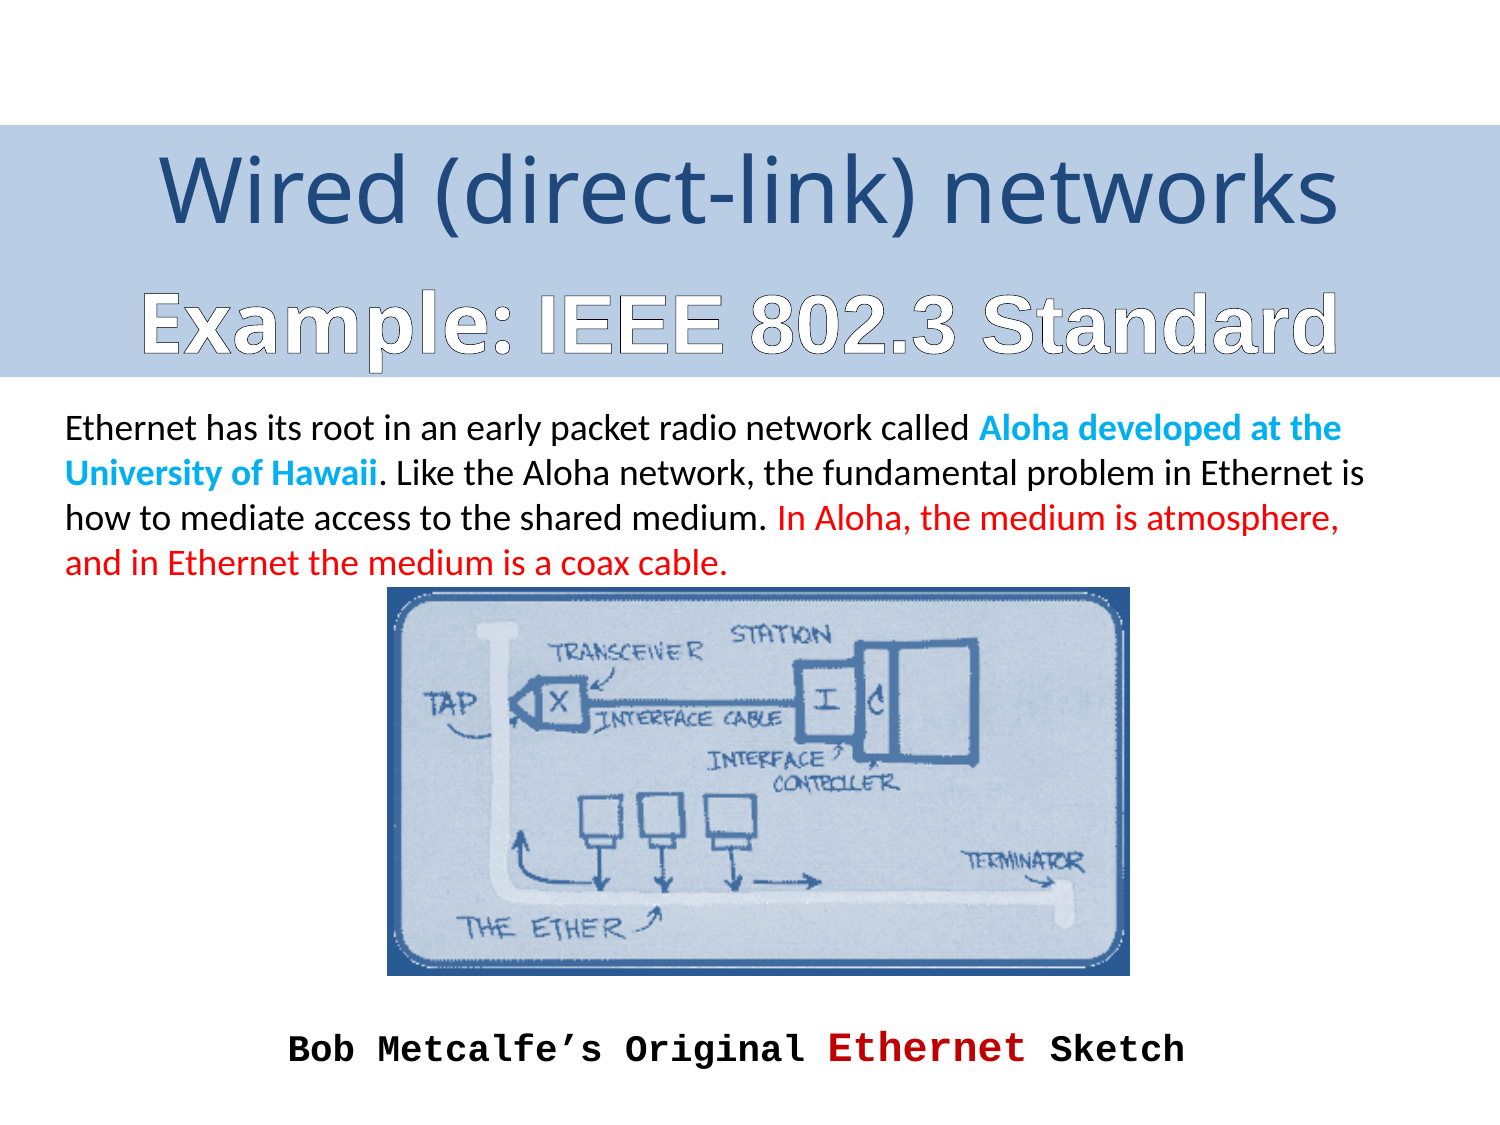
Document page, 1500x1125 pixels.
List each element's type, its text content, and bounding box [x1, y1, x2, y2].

text_box Wired (direct-link) networks Example: IEEE 802.3 Standard [0, 124, 1500, 378]
text_box Bob Metcalfe’s Original Ethernet Sketch [249, 1012, 1200, 1078]
picture [387, 587, 1130, 976]
text_box Ethernet has its root in an early packet radio network called Aloha developed at the University of Hawaii. Like the Aloha network, the fundamental problem in Ethernet is how to mediate access to the shared medium. In Aloha, the medium is atmosphere, and in Ethernet the medium is a coax cable. [49, 395, 1413, 591]
